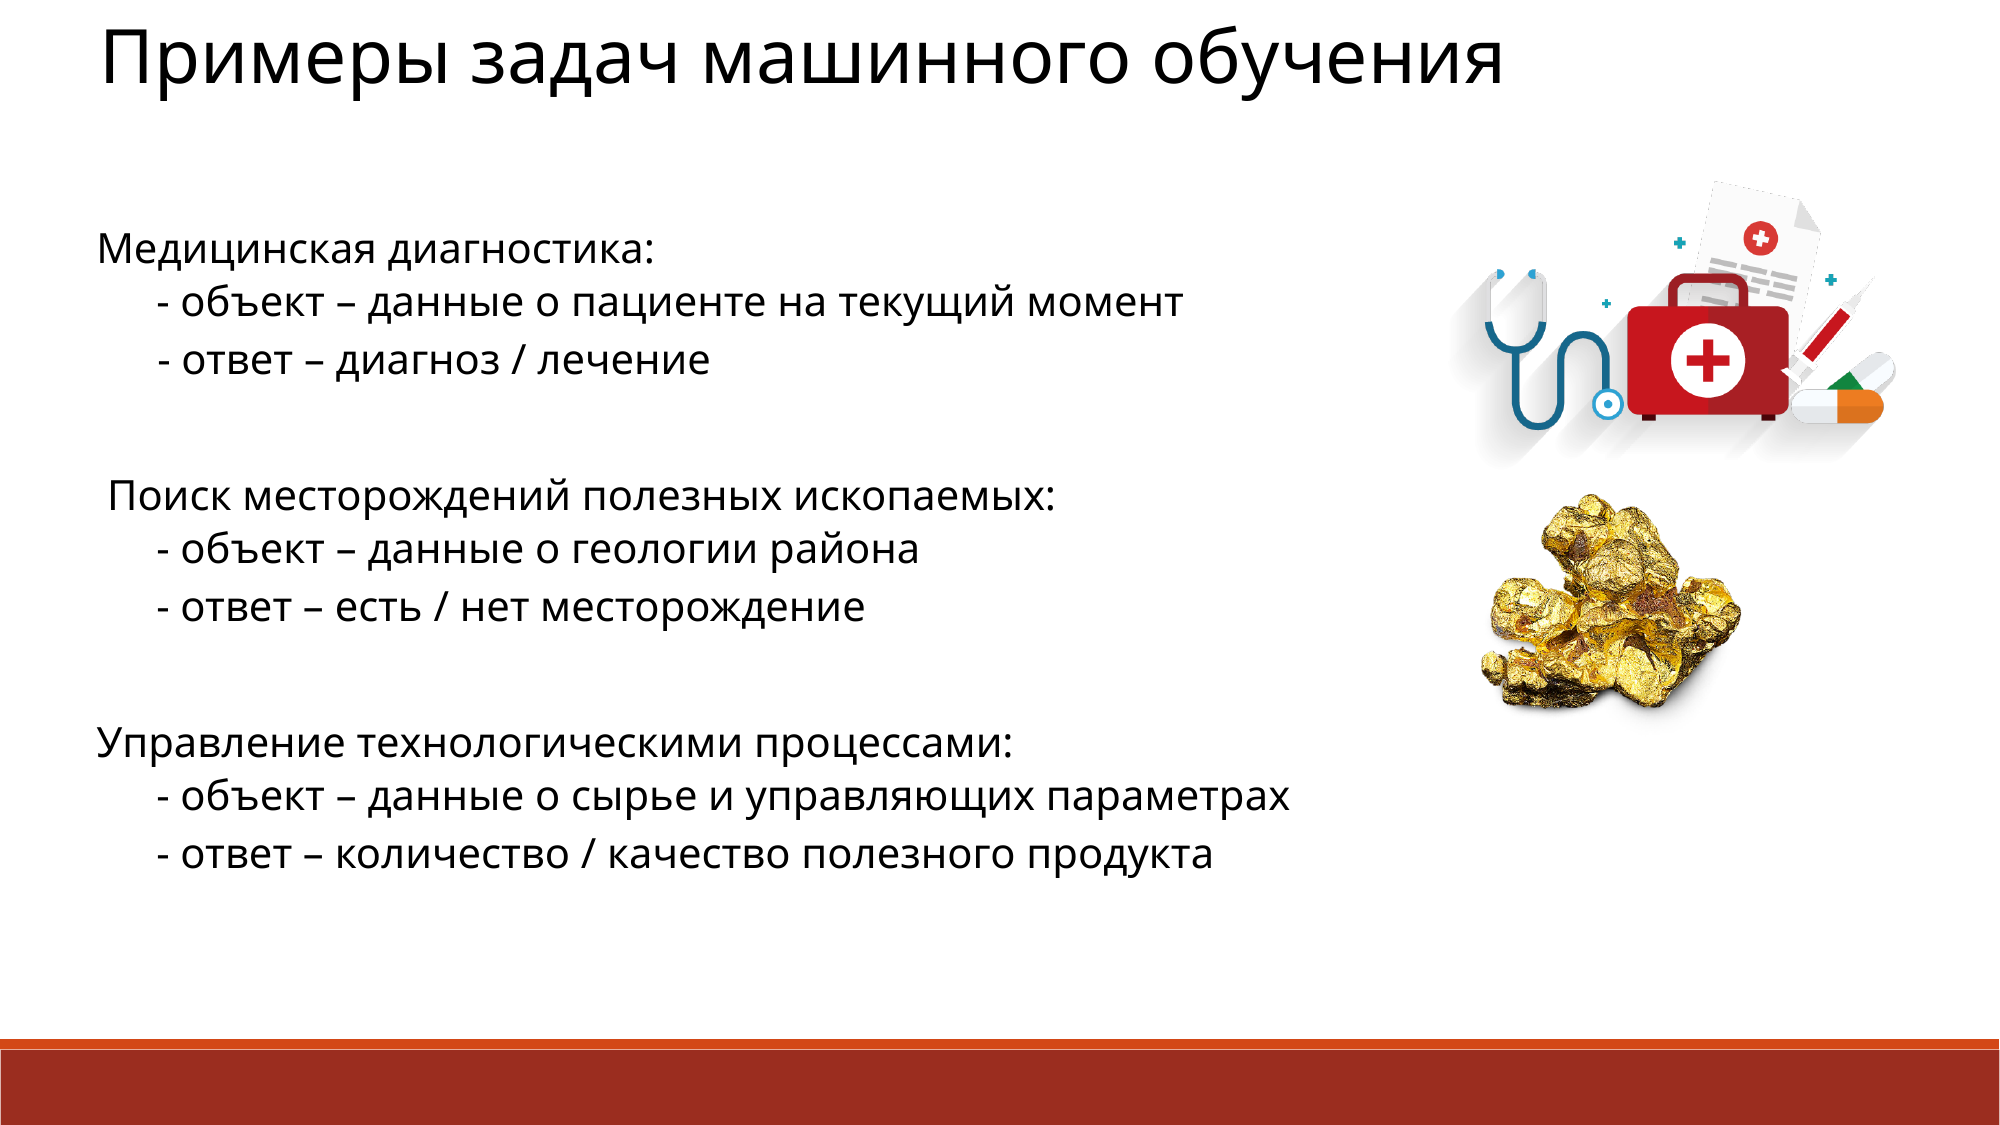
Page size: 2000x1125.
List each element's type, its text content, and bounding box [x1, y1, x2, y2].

picture [1443, 144, 1898, 752]
text_box Примеры задач машинного обучения [0, 1, 1997, 106]
text_box Медицинская диагностика: - объект – данные о пациенте на текущий момент - ответ – диагноз / лечение Поиск месторождений полезных ископаемых: - объект – данные о геологии района - ответ – есть / нет месторождение Управление технологическими процессами: - объект – данные о сырье и управляющих параметрах - ответ – количество / качество полезного продукта [66, 219, 1745, 934]
